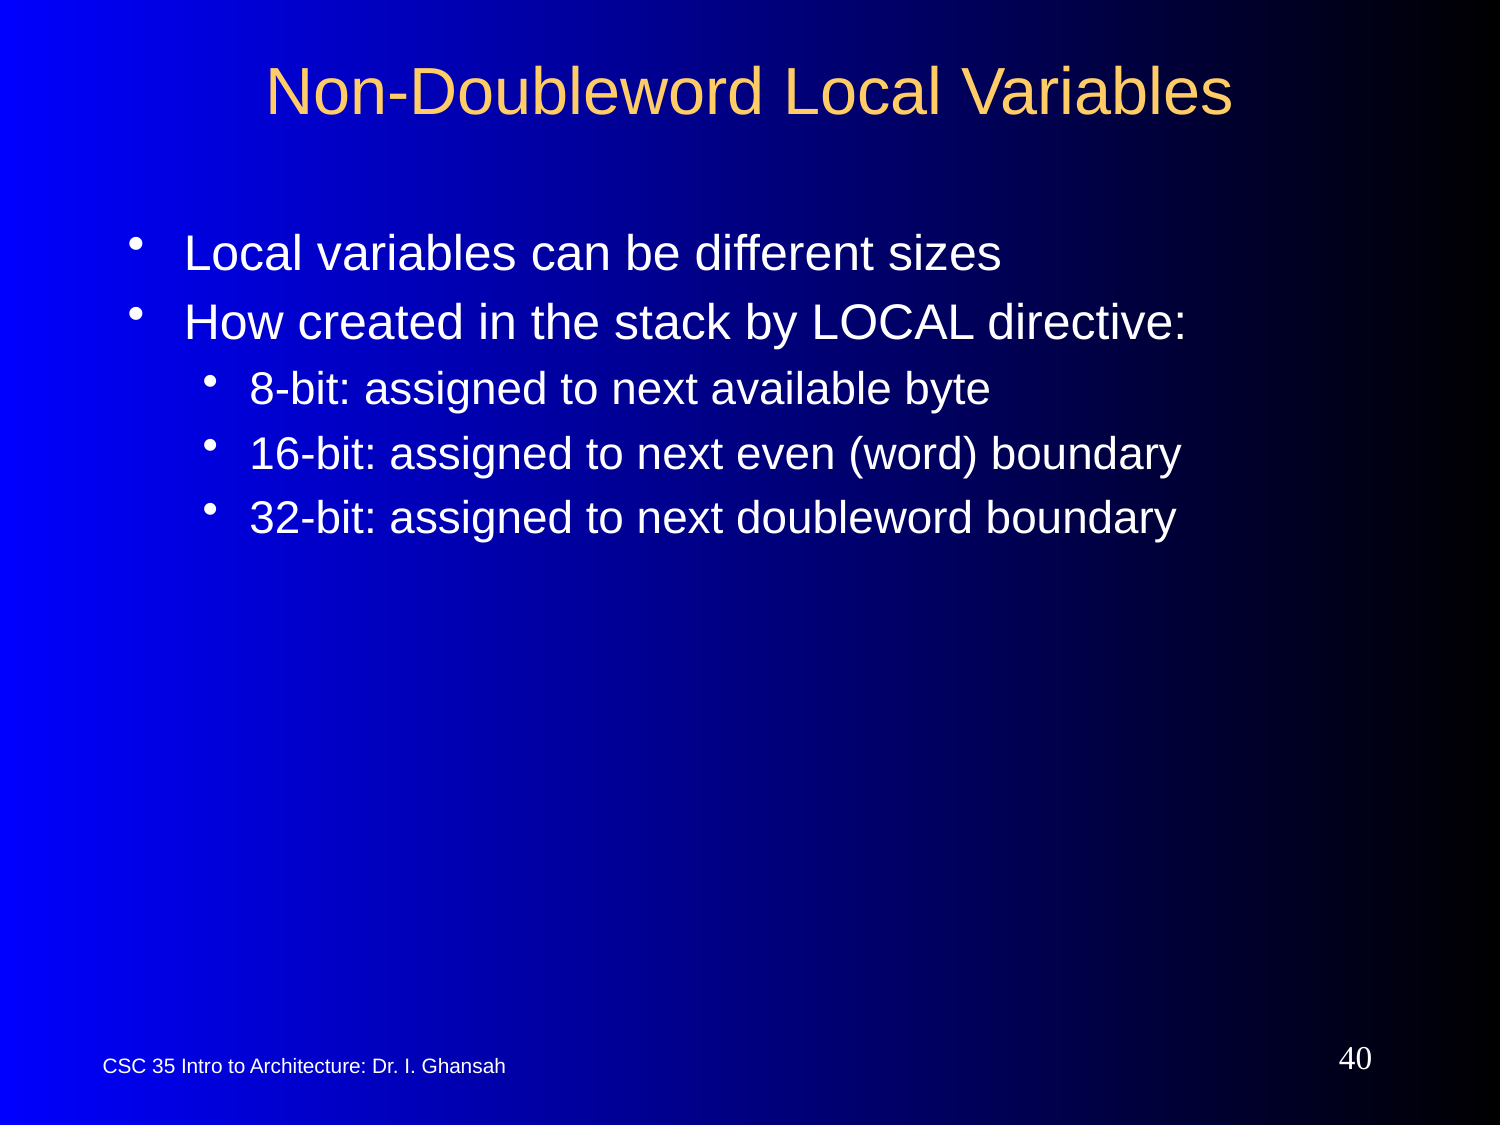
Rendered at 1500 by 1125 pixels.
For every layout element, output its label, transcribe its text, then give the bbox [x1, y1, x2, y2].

list Local variables can be different sizes How created in the stack by LOCAL directive: 8-bit: assigned to next available byte 16-bit: assigned to next even (word) boundary 32-bit: assigned to next doubleword boundary [112, 212, 1388, 950]
slide_number 40 [1224, 1025, 1388, 1088]
footer CSC 35 Intro to Architecture: Dr. I. Ghansah [87, 1040, 775, 1091]
title Non-Doubleword Local Variables [112, 37, 1388, 138]
